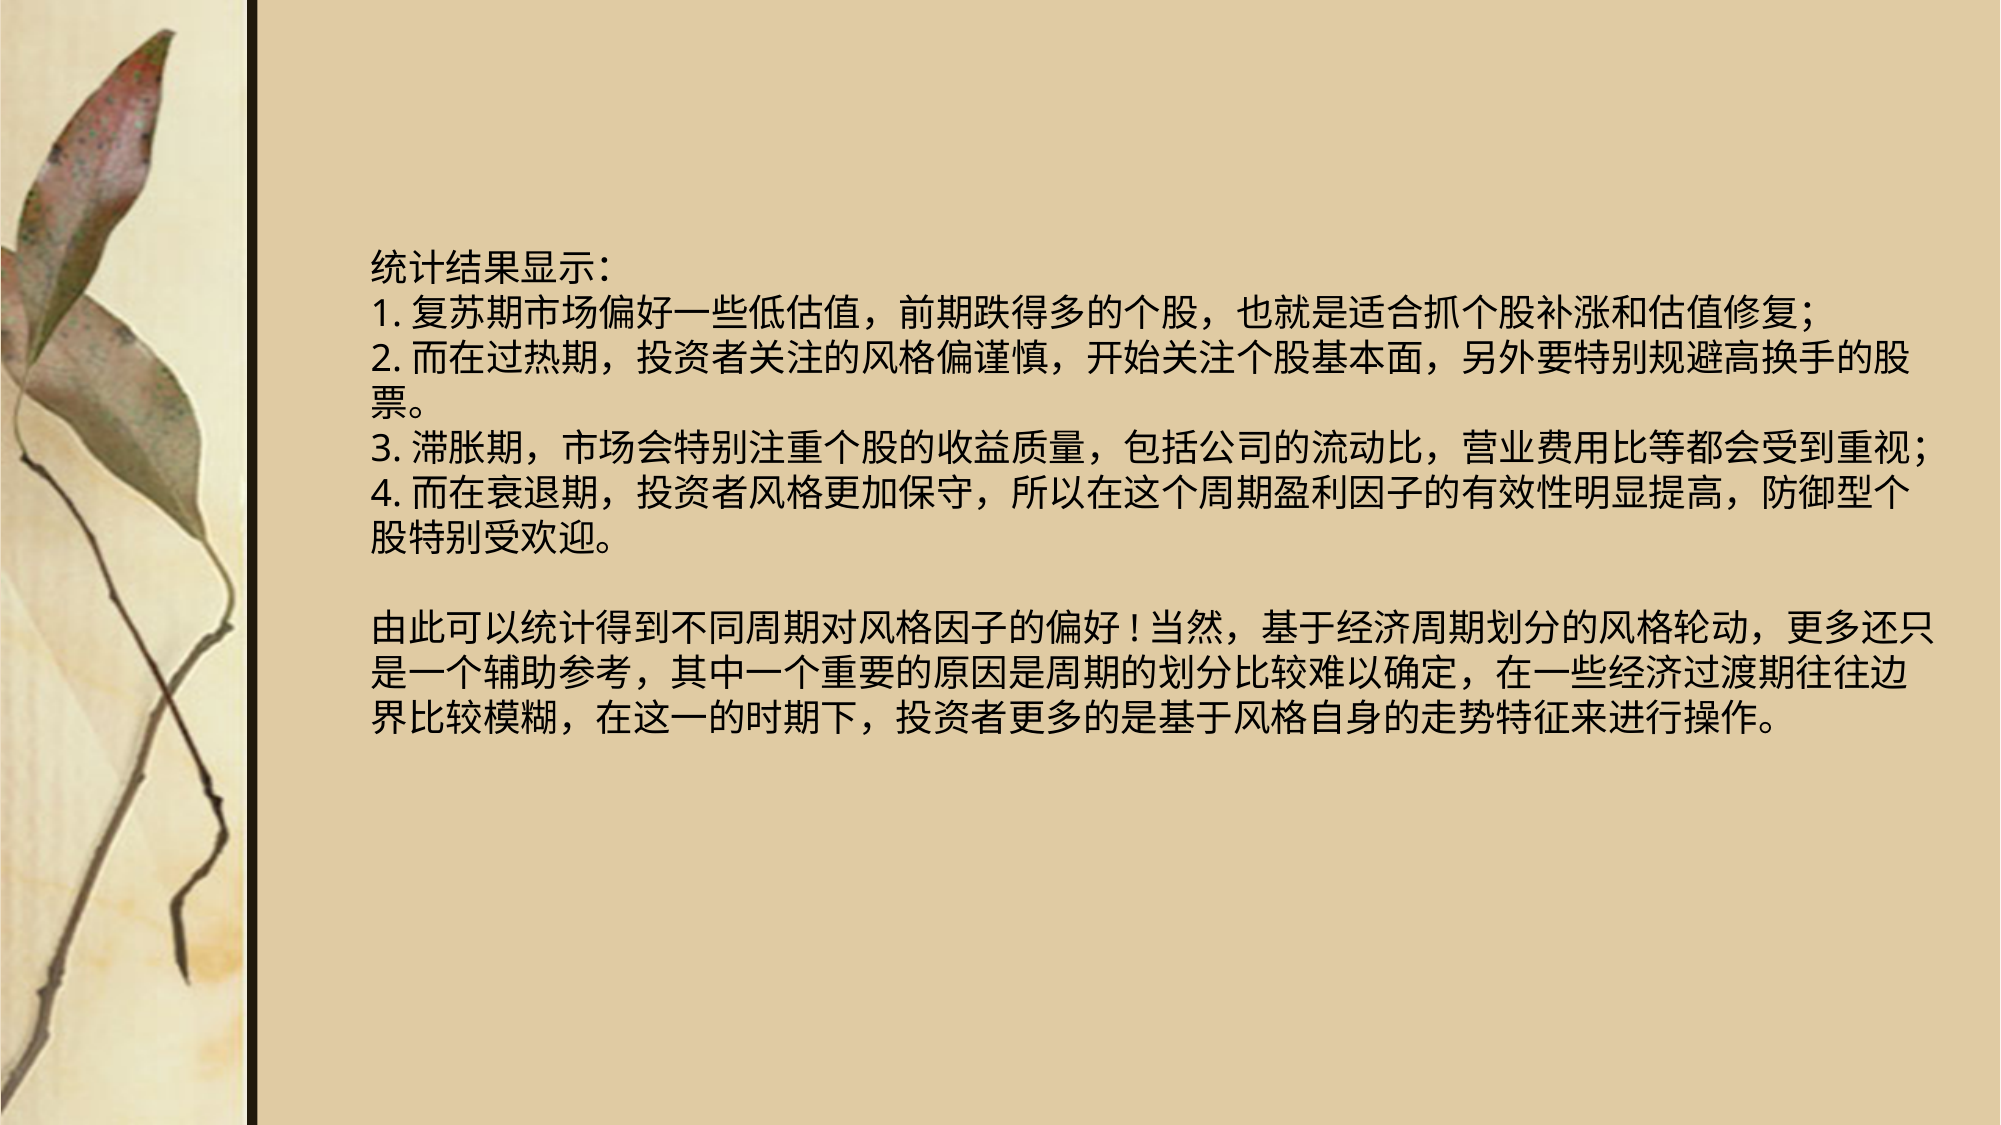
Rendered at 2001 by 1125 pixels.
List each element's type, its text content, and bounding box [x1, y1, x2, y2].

text_box 统计结果显示： 1.复苏期市场偏好一些低估值，前期跌得多的个股，也就是适合抓个股补涨和估值修复； 2.而在过热期，投资者关注的风格偏谨慎，开始关注个股基本面，另外要特别规避高换手的股票。 3.滞胀期，市场会特别注重个股的收益质量，包括公司的流动比，营业费用比等都会受到重视； 4.而在衰退期，投资者风格更加保守，所以在这个周期盈利因子的有效性明显提高，防御型个股特别受欢迎。 由此可以统计得到不同周期对风格因子的偏好!当然，基于经济周期划分的风格轮动，更多还只是一个辅助参考，其中一个重要的原因是周期的划分比较难以确定，在一些经济过渡期往往边界比较模糊，在这一的时期下，投资者更多的是基于风格自身的走势特征来进行操作。 [355, 236, 1955, 747]
picture [1, 0, 247, 1125]
